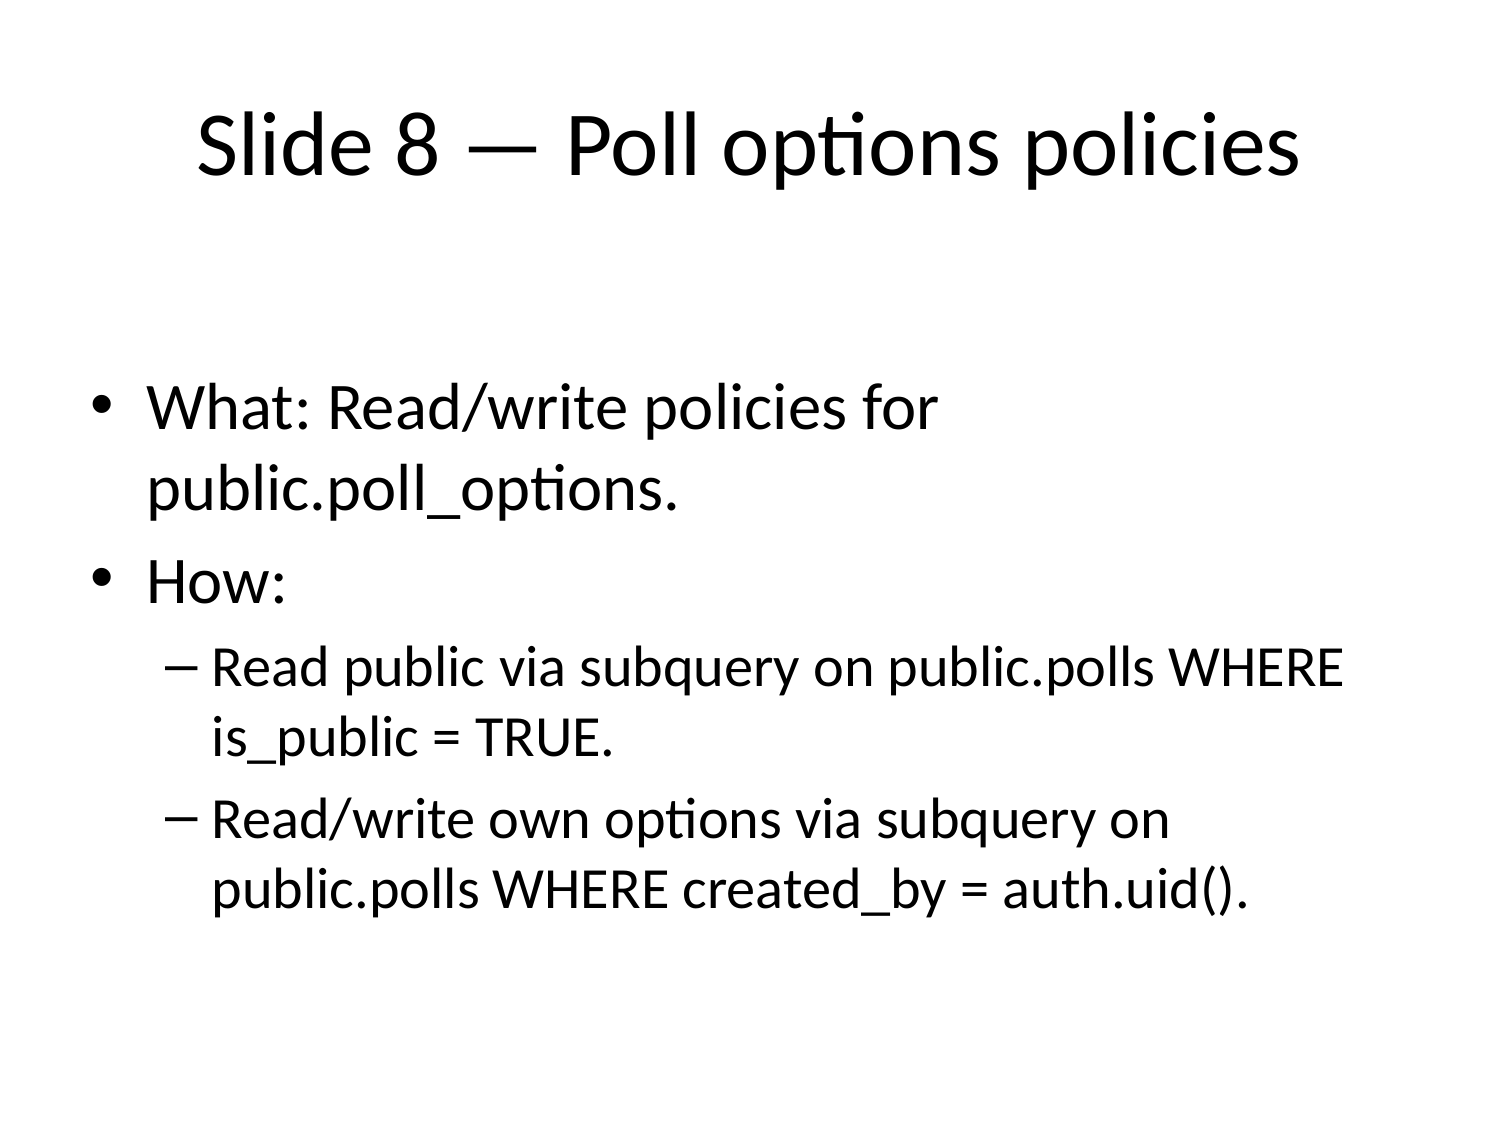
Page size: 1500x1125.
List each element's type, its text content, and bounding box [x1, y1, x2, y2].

list What: Read/write policies for public.poll_options. How: Read public via subquery on public.polls WHERE is_public = TRUE. Read/write own options via subquery on public.polls WHERE created_by = auth.uid(). [75, 262, 1425, 1005]
title Slide 8 — Poll options policies [75, 45, 1425, 233]
